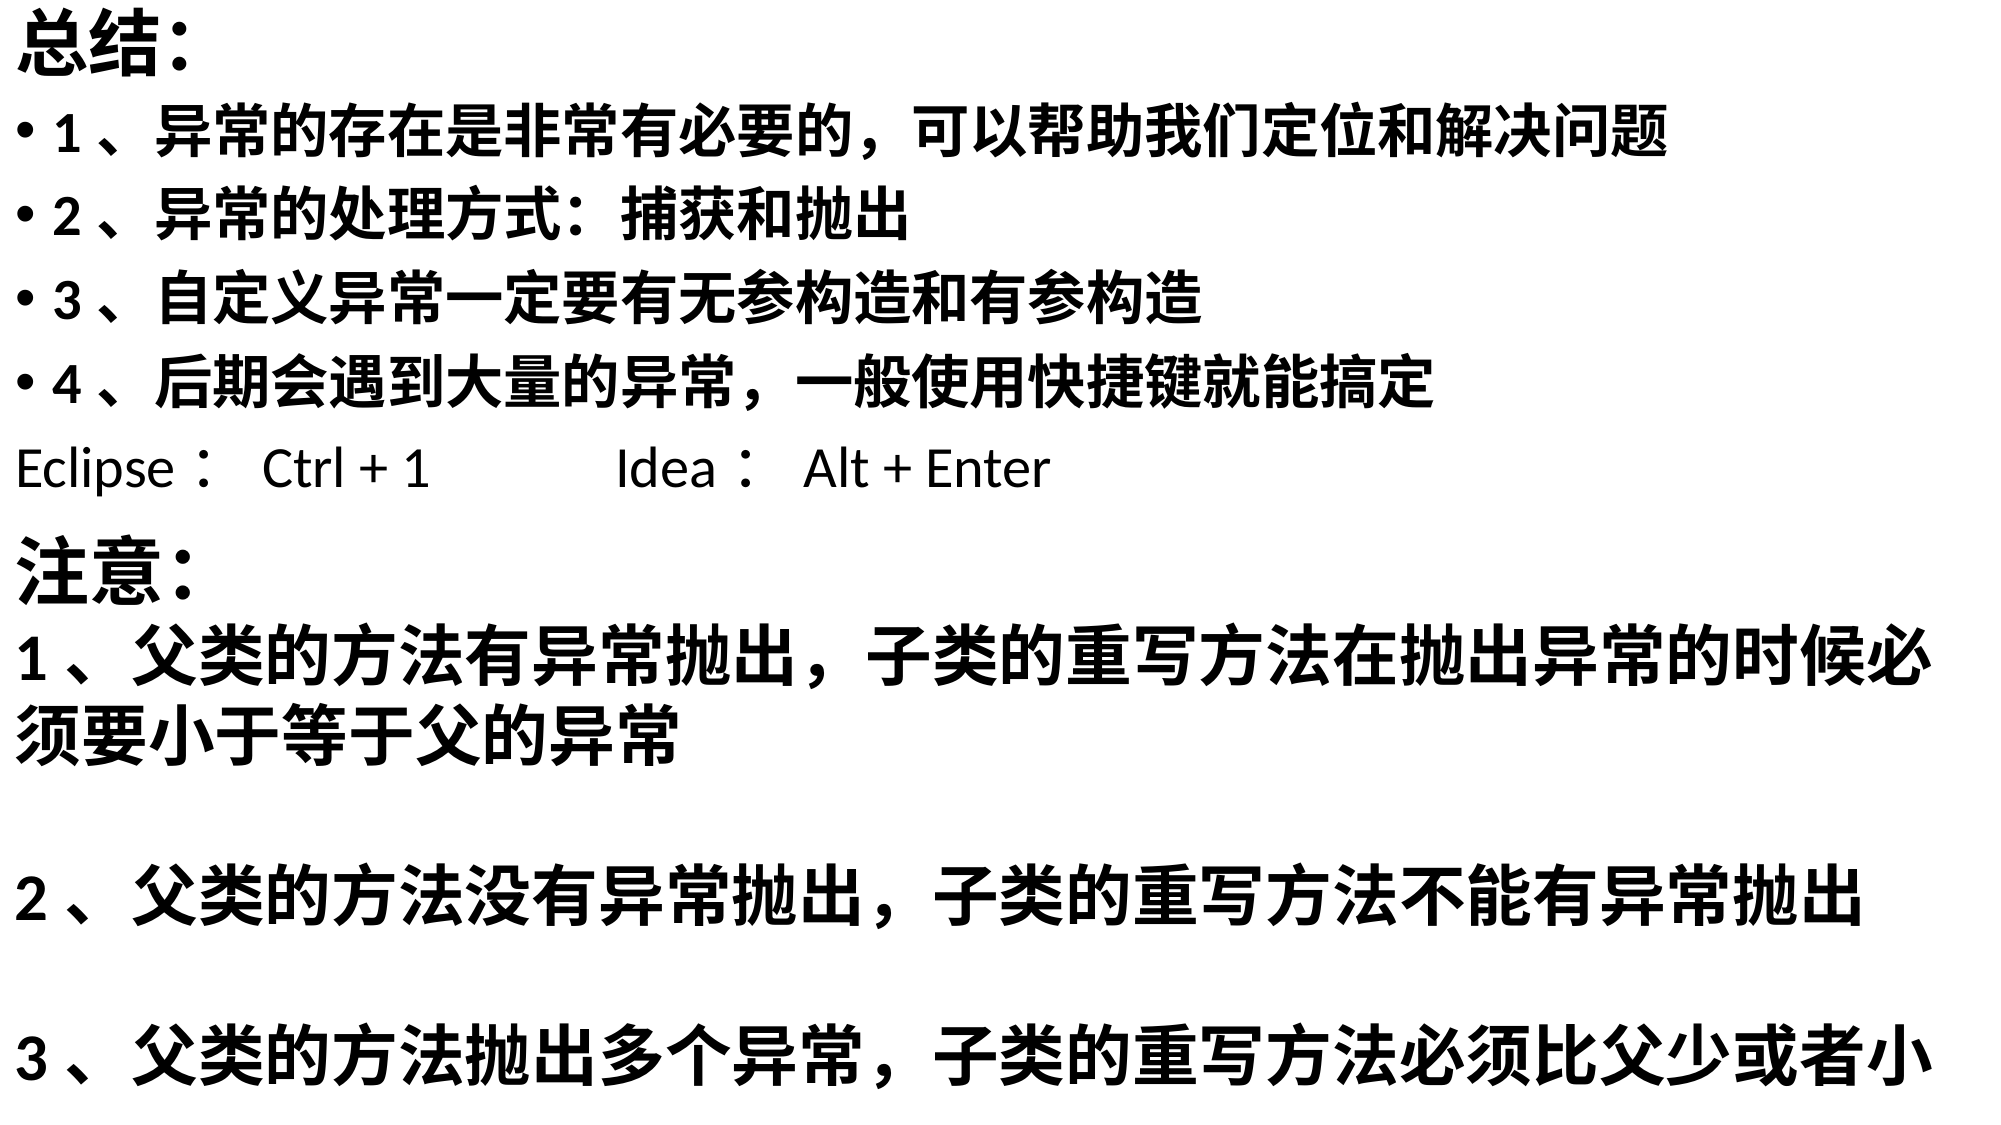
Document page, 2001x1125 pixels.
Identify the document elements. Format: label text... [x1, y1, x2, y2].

list 1、异常的存在是非常有必要的，可以帮助我们定位和解决问题 2、异常的处理方式：捕获和抛出 3、自定义异常一定要有无参构造和有参构造 4、后期会遇到大量的异常，一般使用快捷键就能搞定 Eclipse：Ctrl + 1 Idea：Alt + Enter [0, 94, 2000, 1014]
title 总结： [0, 0, 2000, 94]
text_box 注意： 1、父类的方法有异常抛出，子类的重写方法在抛出异常的时候必须要小于等于父的异常 2、父类的方法没有异常抛出，子类的重写方法不能有异常抛出 3、父类的方法抛出多个异常，子类的重写方法必须比父少或者小 [0, 516, 1988, 1102]
